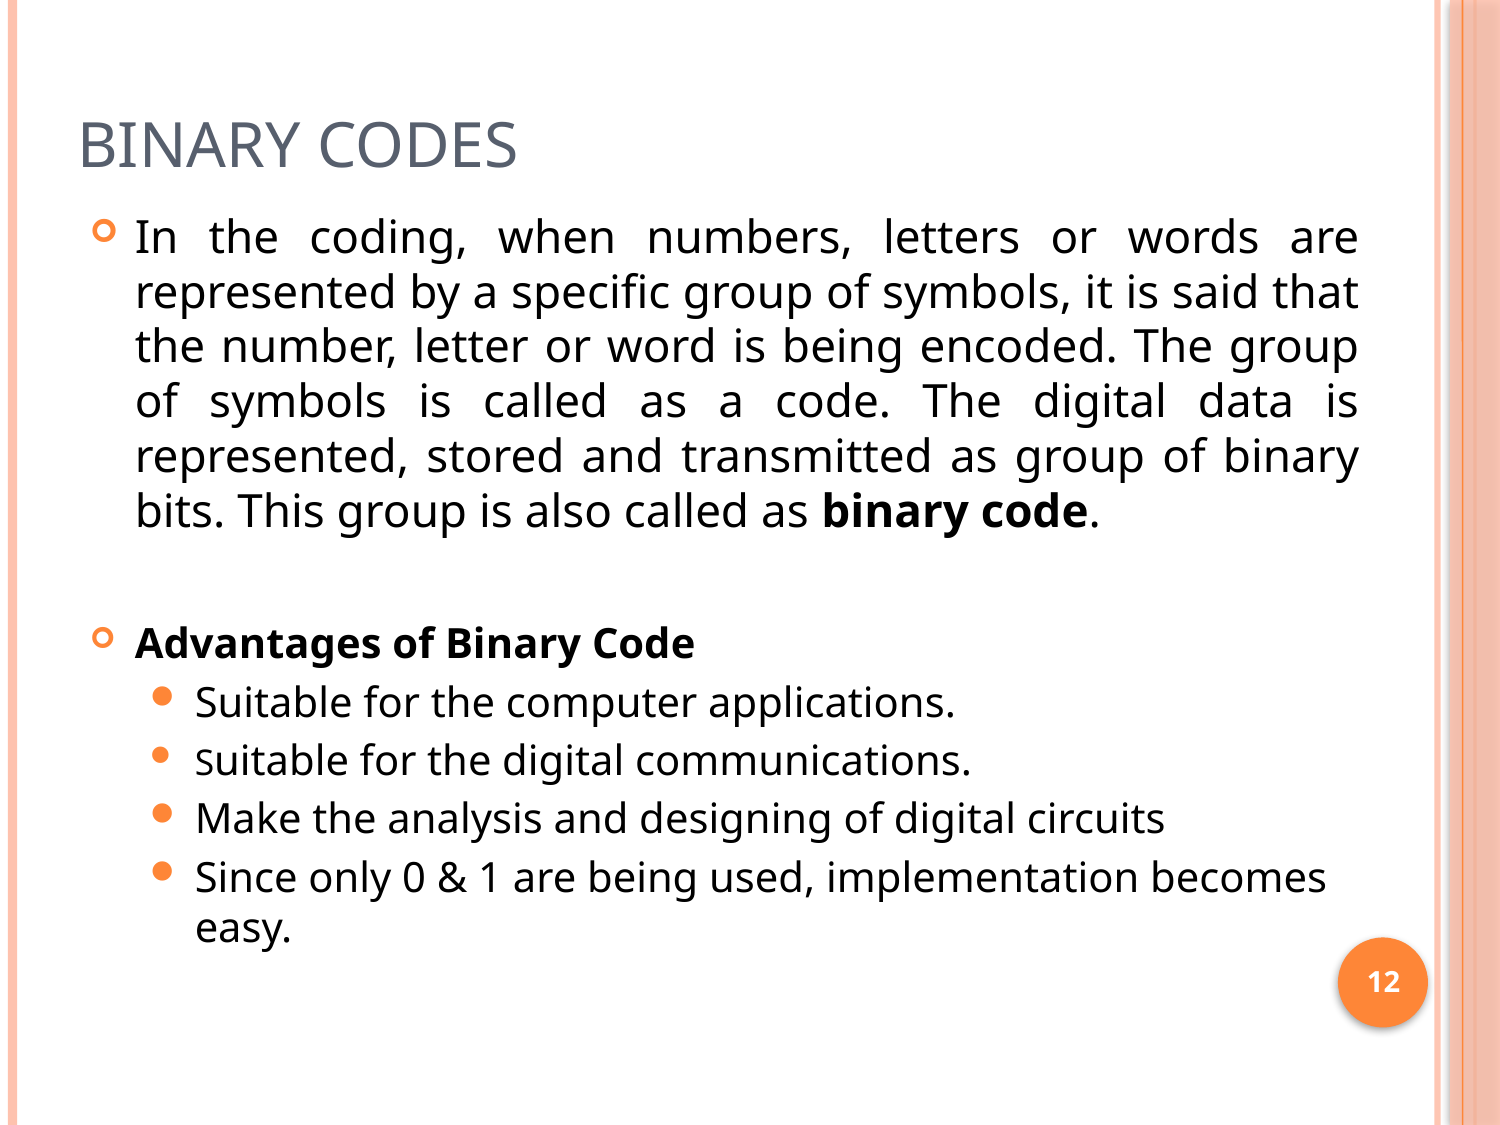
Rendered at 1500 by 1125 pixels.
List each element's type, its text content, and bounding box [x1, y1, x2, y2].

slide_number 12 [1333, 940, 1434, 1027]
list In the coding, when numbers, letters or words are represented by a specific group of symbols, it is said that the number, letter or word is being encoded. The group of symbols is called as a code. The digital data is represented, stored and transmitted as group of binary bits. This group is also called as binary code. Advantages of Binary Code Suitable for the computer applications. Suitable for the digital communications. Make the analysis and designing of digital circuits Since only 0 & 1 are being used, implementation becomes easy. [75, 200, 1375, 1038]
title Binary Codes [62, 0, 1288, 188]
